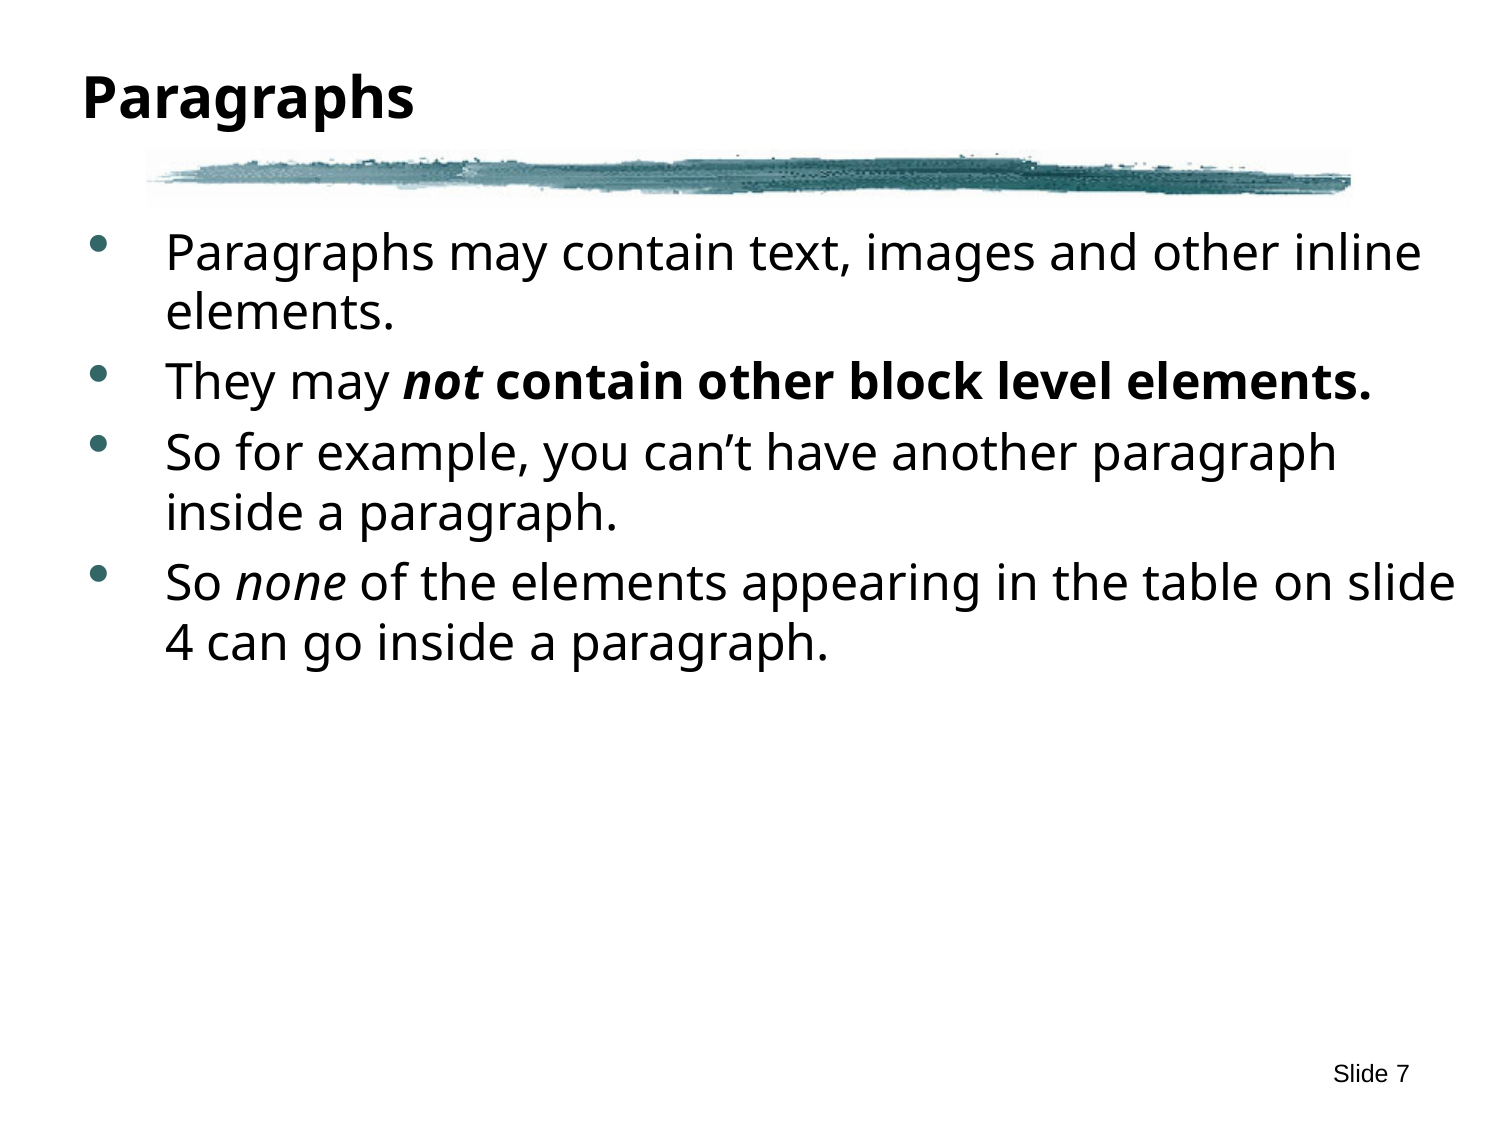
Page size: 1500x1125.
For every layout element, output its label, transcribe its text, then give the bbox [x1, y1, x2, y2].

title Paragraphs [66, 37, 1342, 138]
picture [146, 149, 1354, 208]
list Paragraphs may contain text, images and other inline elements. They may not contain other block level elements. So for example, you can’t have another paragraph inside a paragraph. So none of the elements appearing in the table on slide 4 can go inside a paragraph. [75, 212, 1483, 870]
slide_number Slide 7 [1074, 1042, 1425, 1103]
